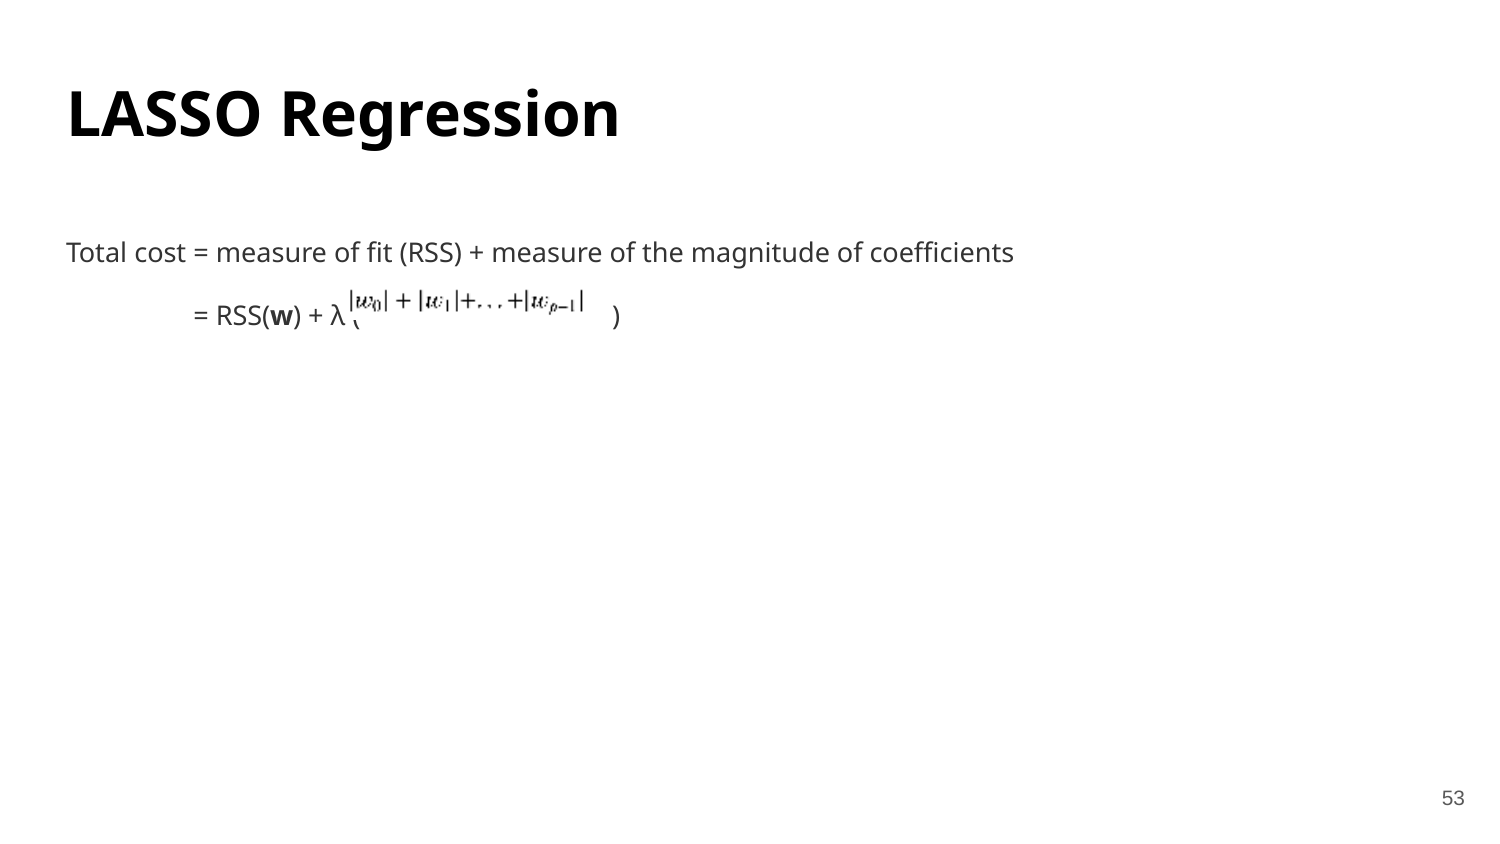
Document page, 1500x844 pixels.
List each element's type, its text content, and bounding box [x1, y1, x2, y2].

text_box Total cost = RSS(w) + λ ( ) [51, 266, 1377, 444]
text_box LASSO Regression [51, 72, 1449, 167]
slide_number 53 [1389, 764, 1480, 830]
text_box Total cost = measure of fit (RSS) + measure of the magnitude of coefficients [51, 204, 1377, 266]
picture [346, 287, 592, 320]
